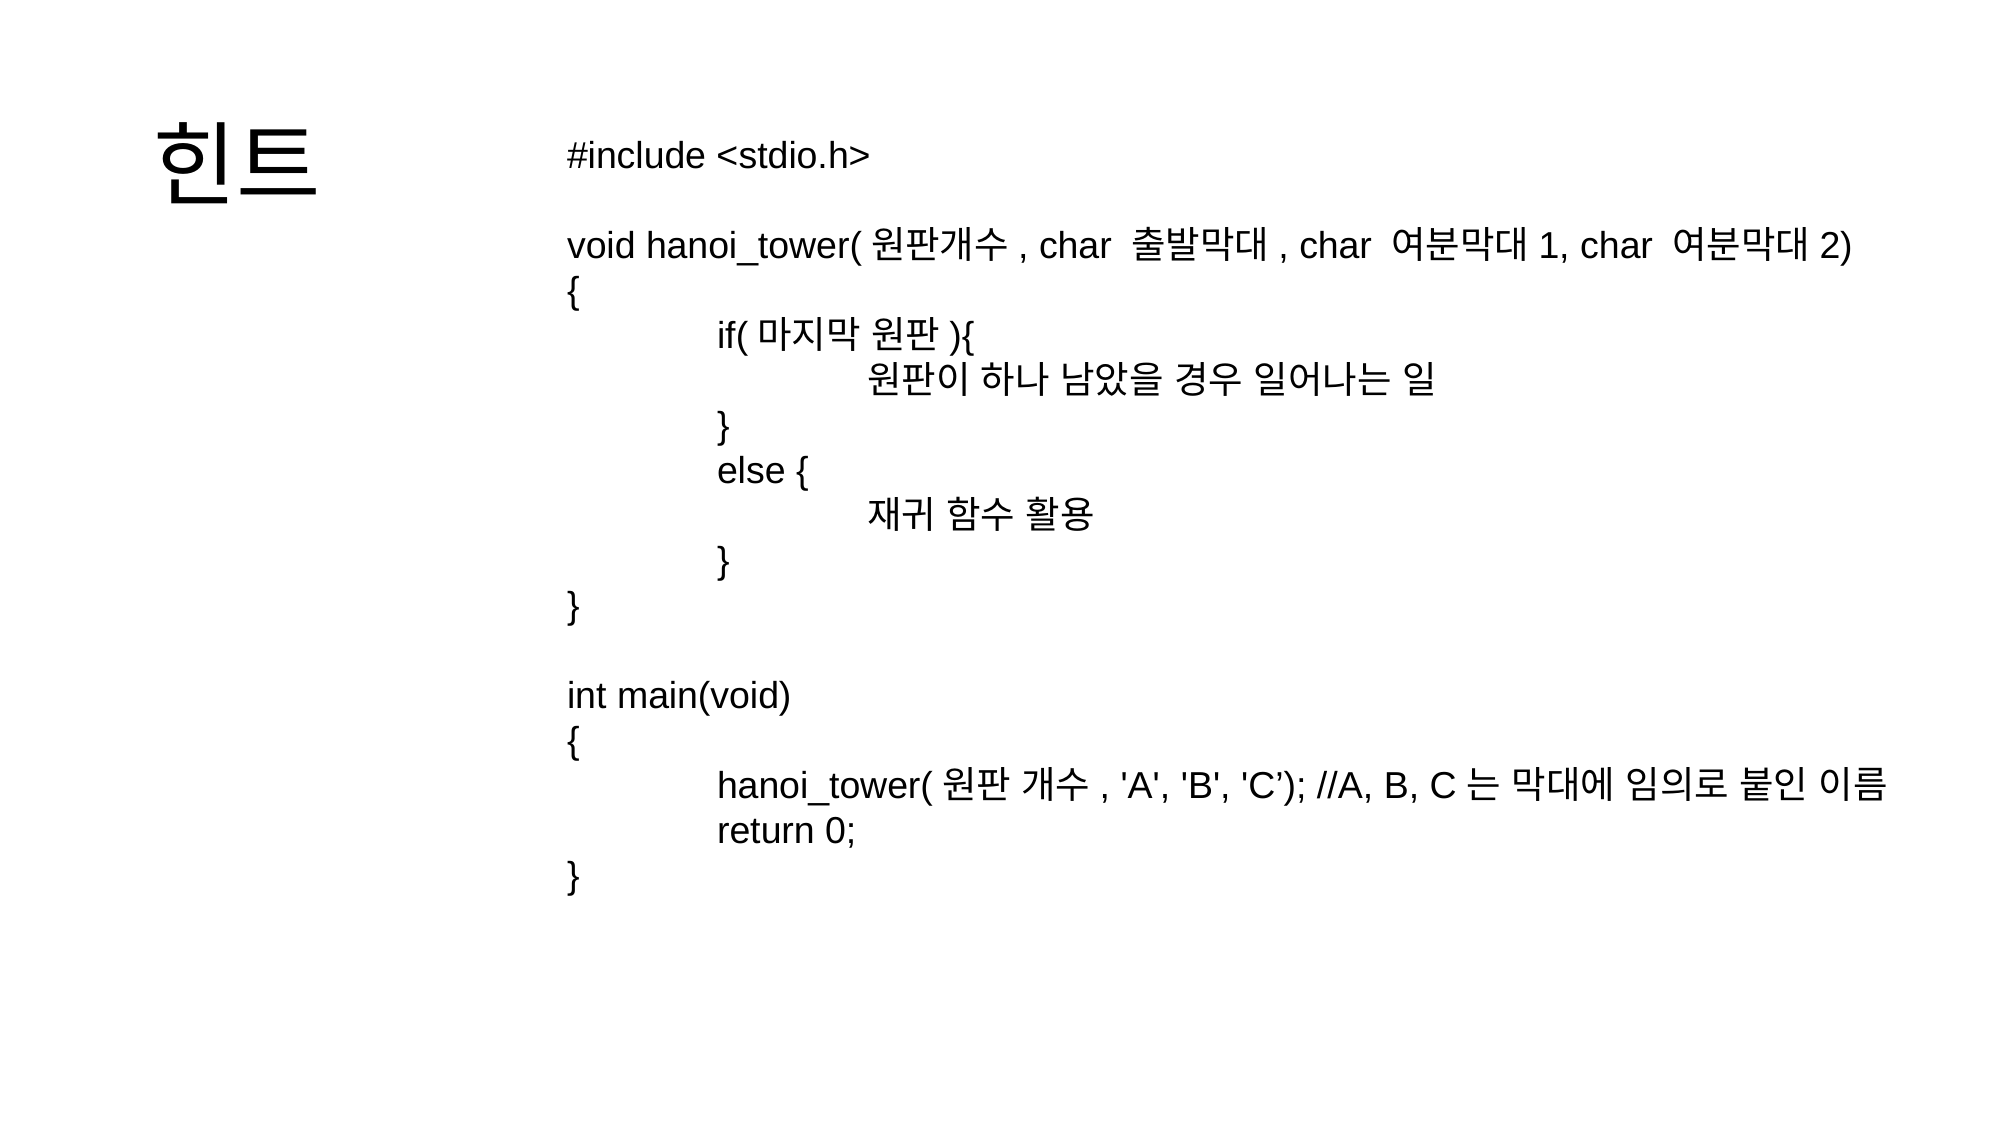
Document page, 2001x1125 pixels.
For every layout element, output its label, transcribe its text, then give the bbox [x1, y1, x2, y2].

text_box #include <stdio.h> void hanoi_tower(원판개수, char 출발막대, char 여분막대1, char 여분막대2) { if(마지막 원판){ 원판이 하나 남았을 경우 일어나는 일 } else { 재귀 함수 활용 } } int main(void) { hanoi_tower(원판 개수, 'A', 'B', 'C’); //A, B, C는 막대에 임의로 붙인 이름 return 0; } [552, 123, 2000, 903]
title 힌트 [137, 59, 1863, 278]
